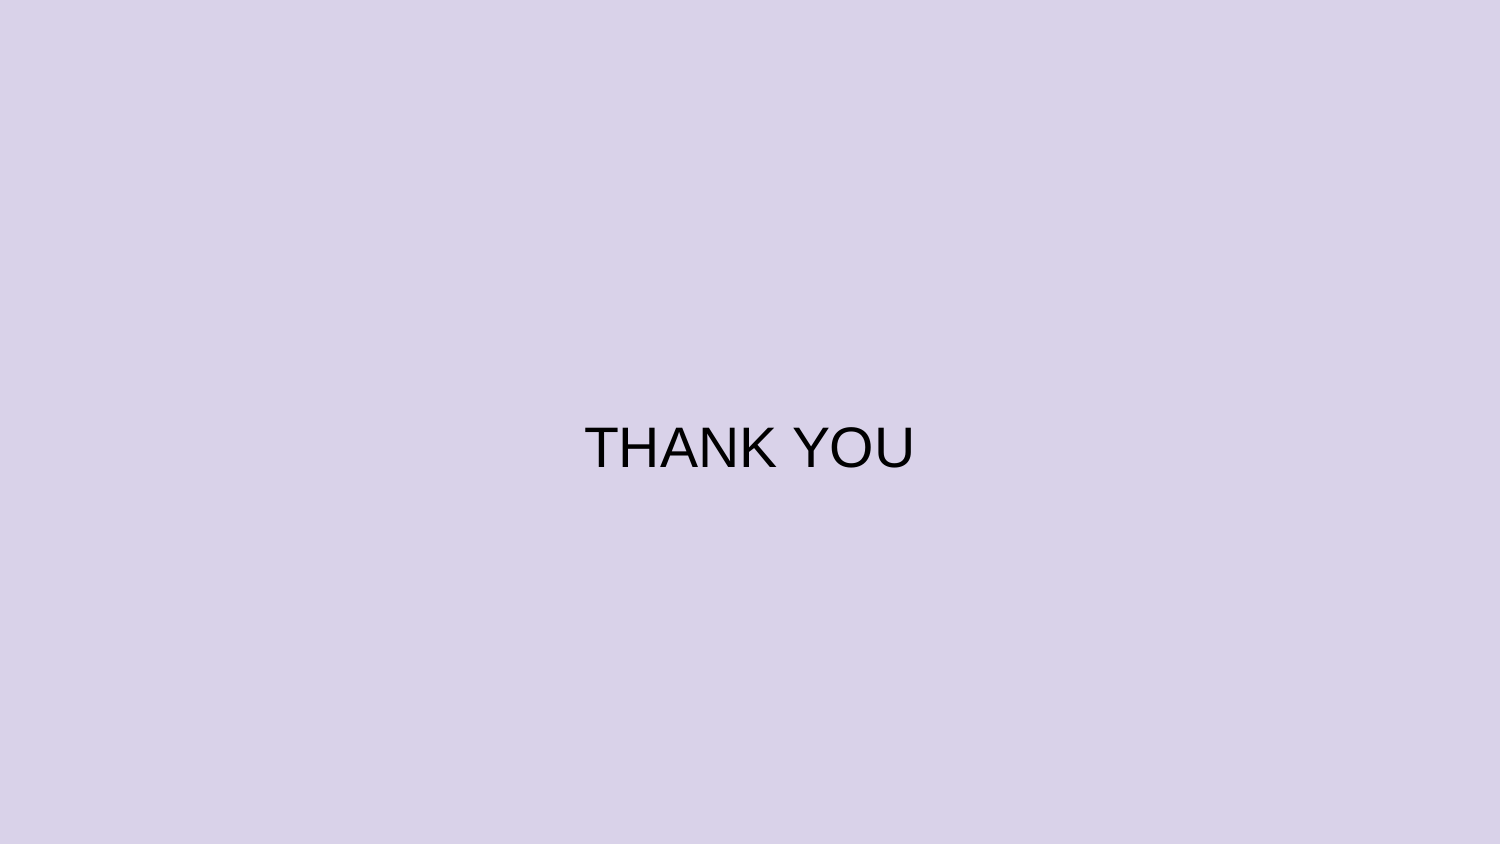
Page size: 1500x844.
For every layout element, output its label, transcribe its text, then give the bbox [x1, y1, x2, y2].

title THANK YOU [51, 401, 1449, 496]
